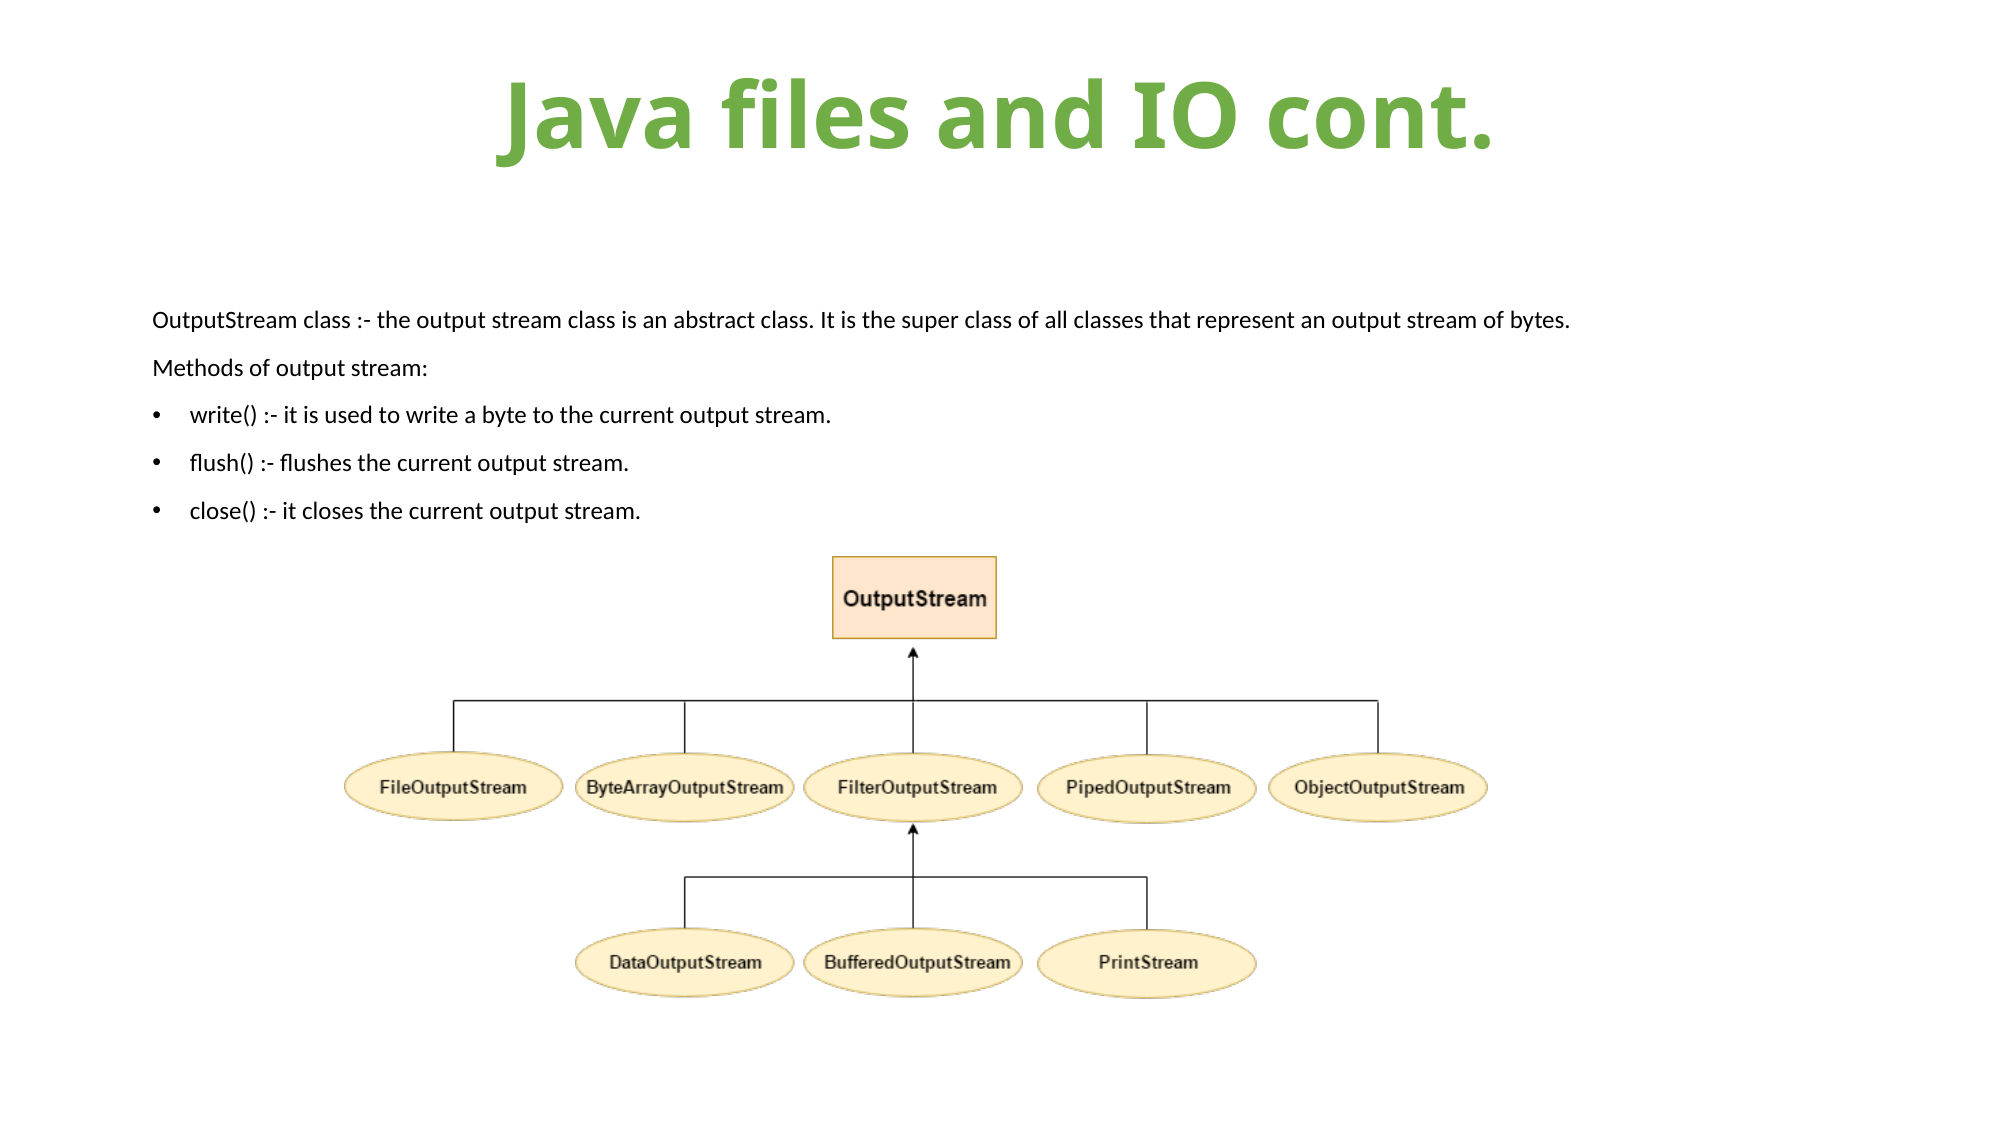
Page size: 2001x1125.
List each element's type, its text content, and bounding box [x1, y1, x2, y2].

picture [343, 555, 1489, 1000]
list OutputStream class :- the output stream class is an abstract class. It is the super class of all classes that represent an output stream of bytes. Methods of output stream: write() :- it is used to write a byte to the current output stream. flush() :- flushes the current output stream. close() :- it closes the current output stream. [137, 299, 1863, 1014]
title Java files and IO cont. [137, 59, 1863, 278]
